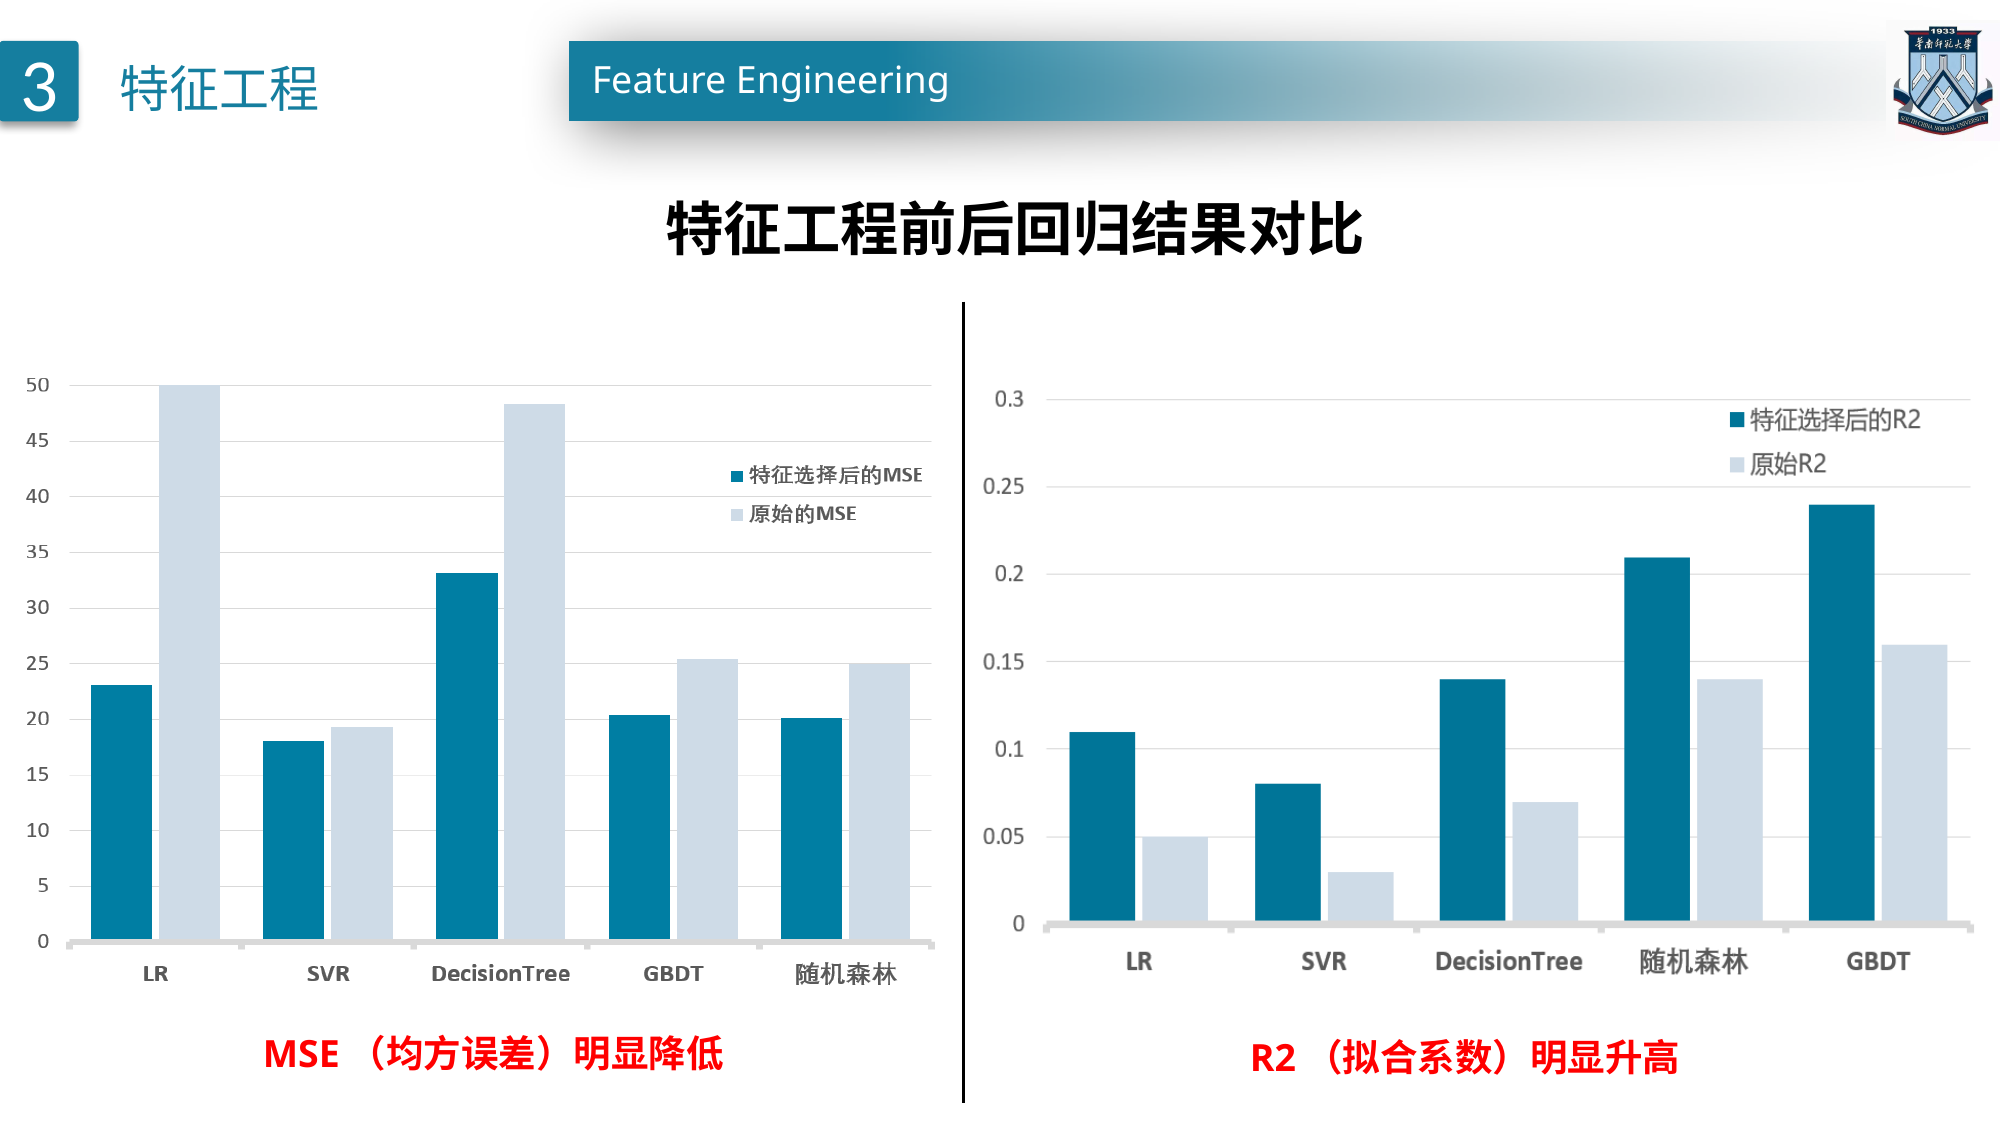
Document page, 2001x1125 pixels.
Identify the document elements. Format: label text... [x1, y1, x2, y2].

picture [1886, 20, 2000, 141]
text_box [22, 366, 949, 1084]
text_box [569, 40, 1886, 122]
text_box 3 [0, 39, 80, 123]
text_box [963, 301, 1978, 1104]
text_box Feature Engineering [576, 48, 966, 109]
text_box 特征工程前后回归结果对比 [159, 184, 1777, 270]
text_box 特征工程 [105, 20, 335, 126]
